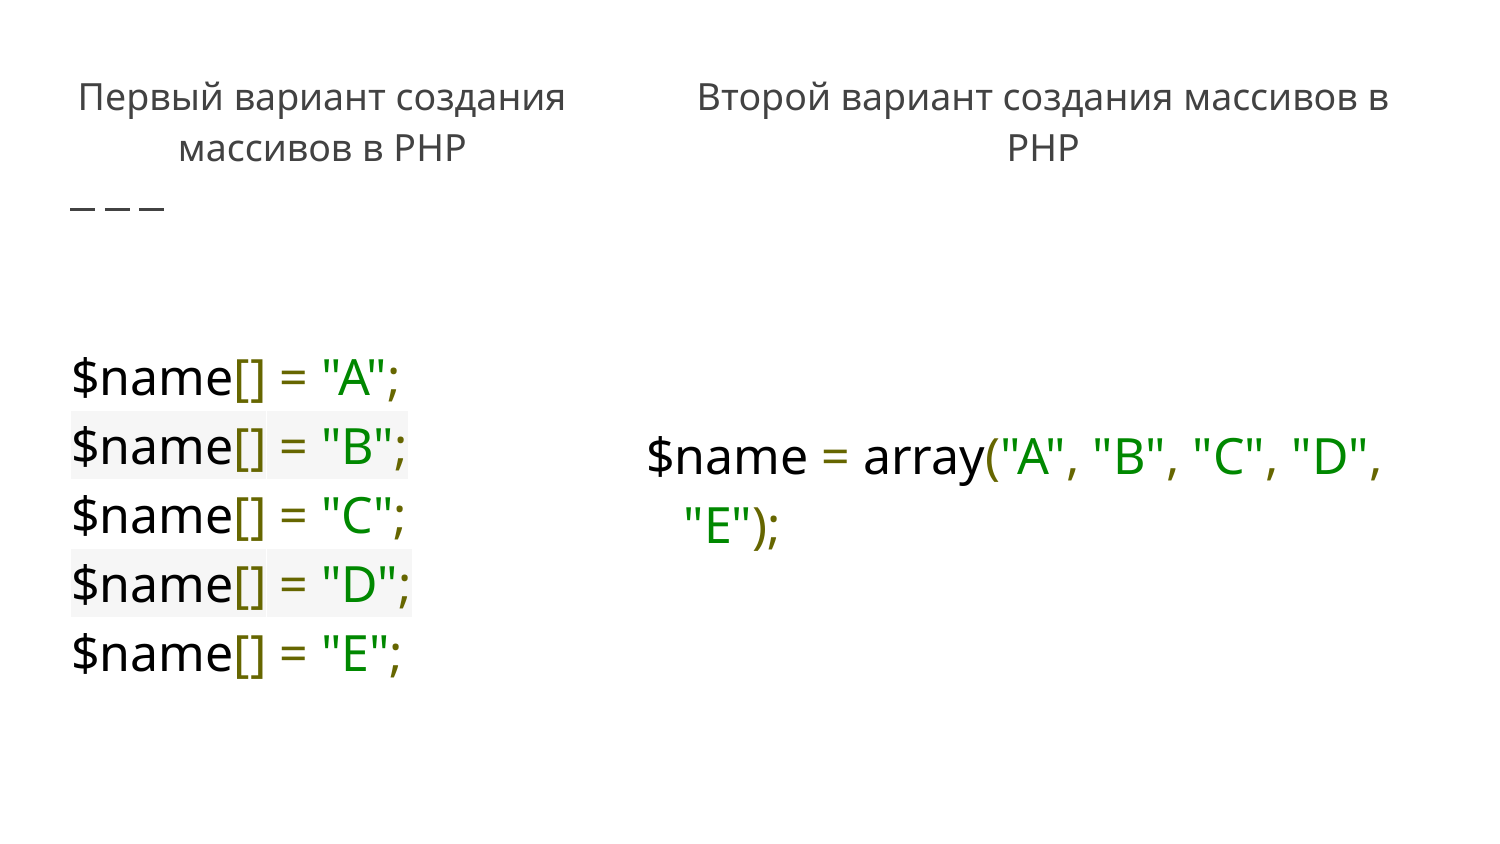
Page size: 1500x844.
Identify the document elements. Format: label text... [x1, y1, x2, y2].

list Второй вариант создания массивов в PHP [656, 50, 1431, 183]
text_box $name = array("A", "B", "C", "D", "E"); [593, 238, 1474, 731]
list Первый вариант создания массивов в PHP [51, 50, 594, 183]
text_box $name[] = "A"; $name[] = "B"; $name[] = "C"; $name[] = "D"; $name[] = "E"; [18, 222, 472, 797]
